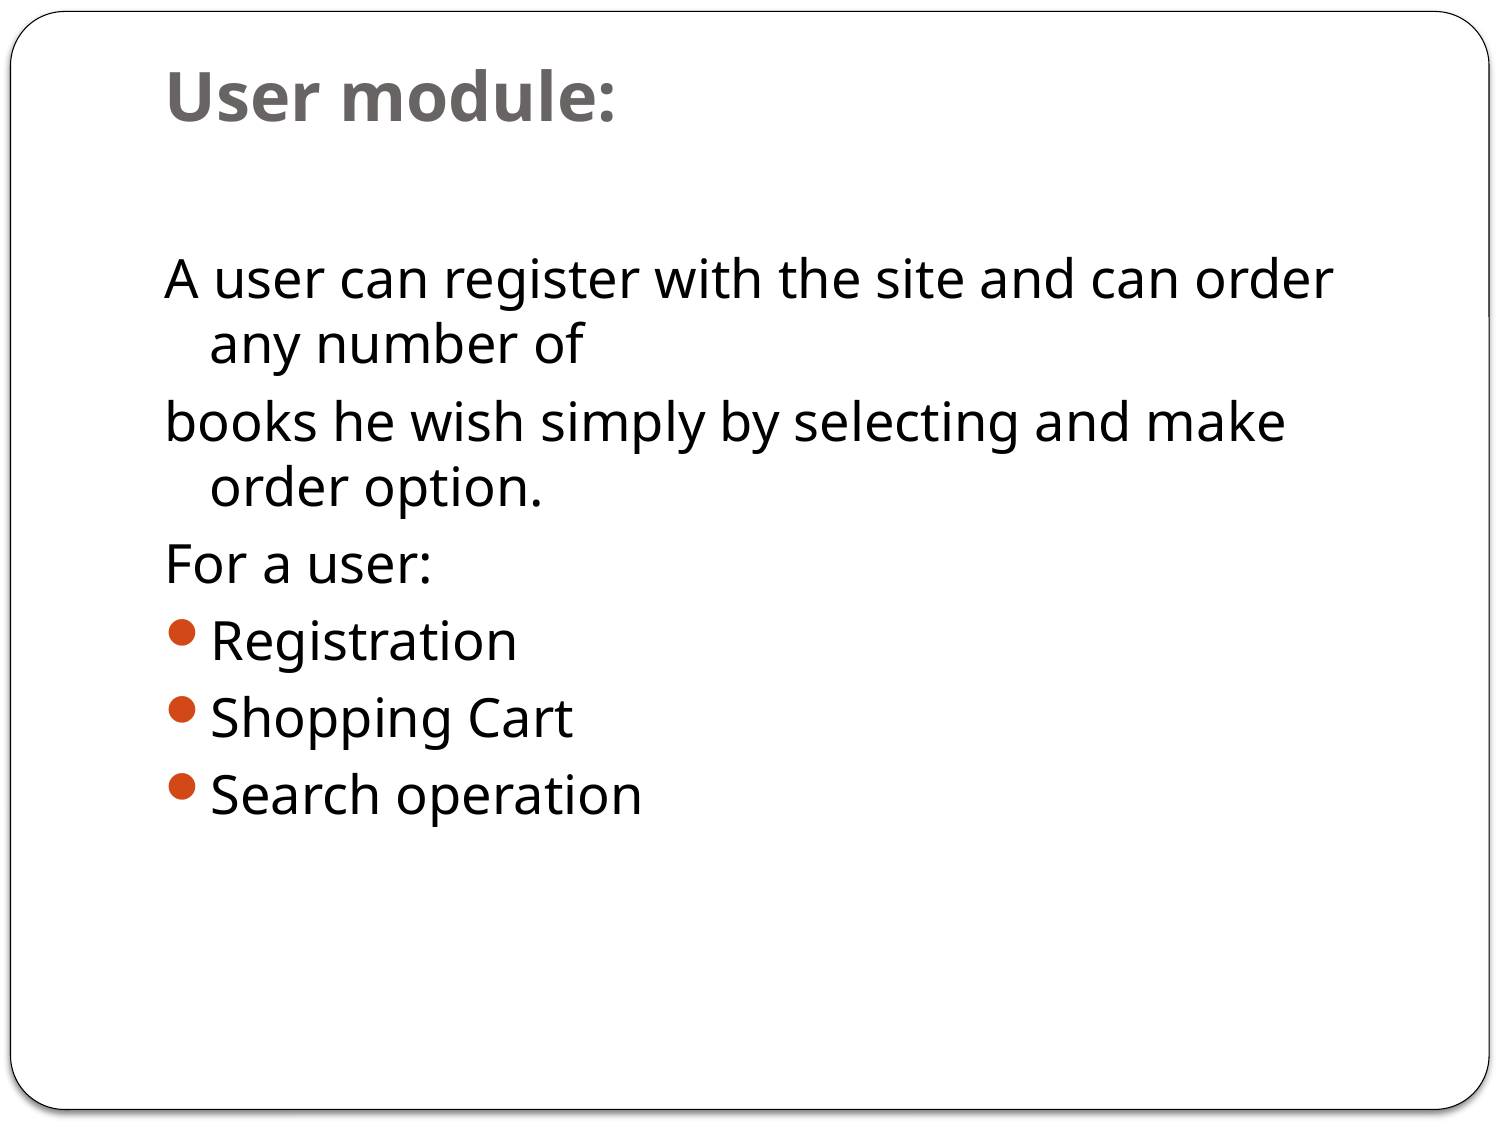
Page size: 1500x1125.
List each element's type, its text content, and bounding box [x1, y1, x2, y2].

list A user can register with the site and can order any number of books he wish simply by selecting and make order option. For a user: Registration Shopping Cart Search operation [150, 237, 1425, 988]
title User module: [150, 45, 1425, 233]
